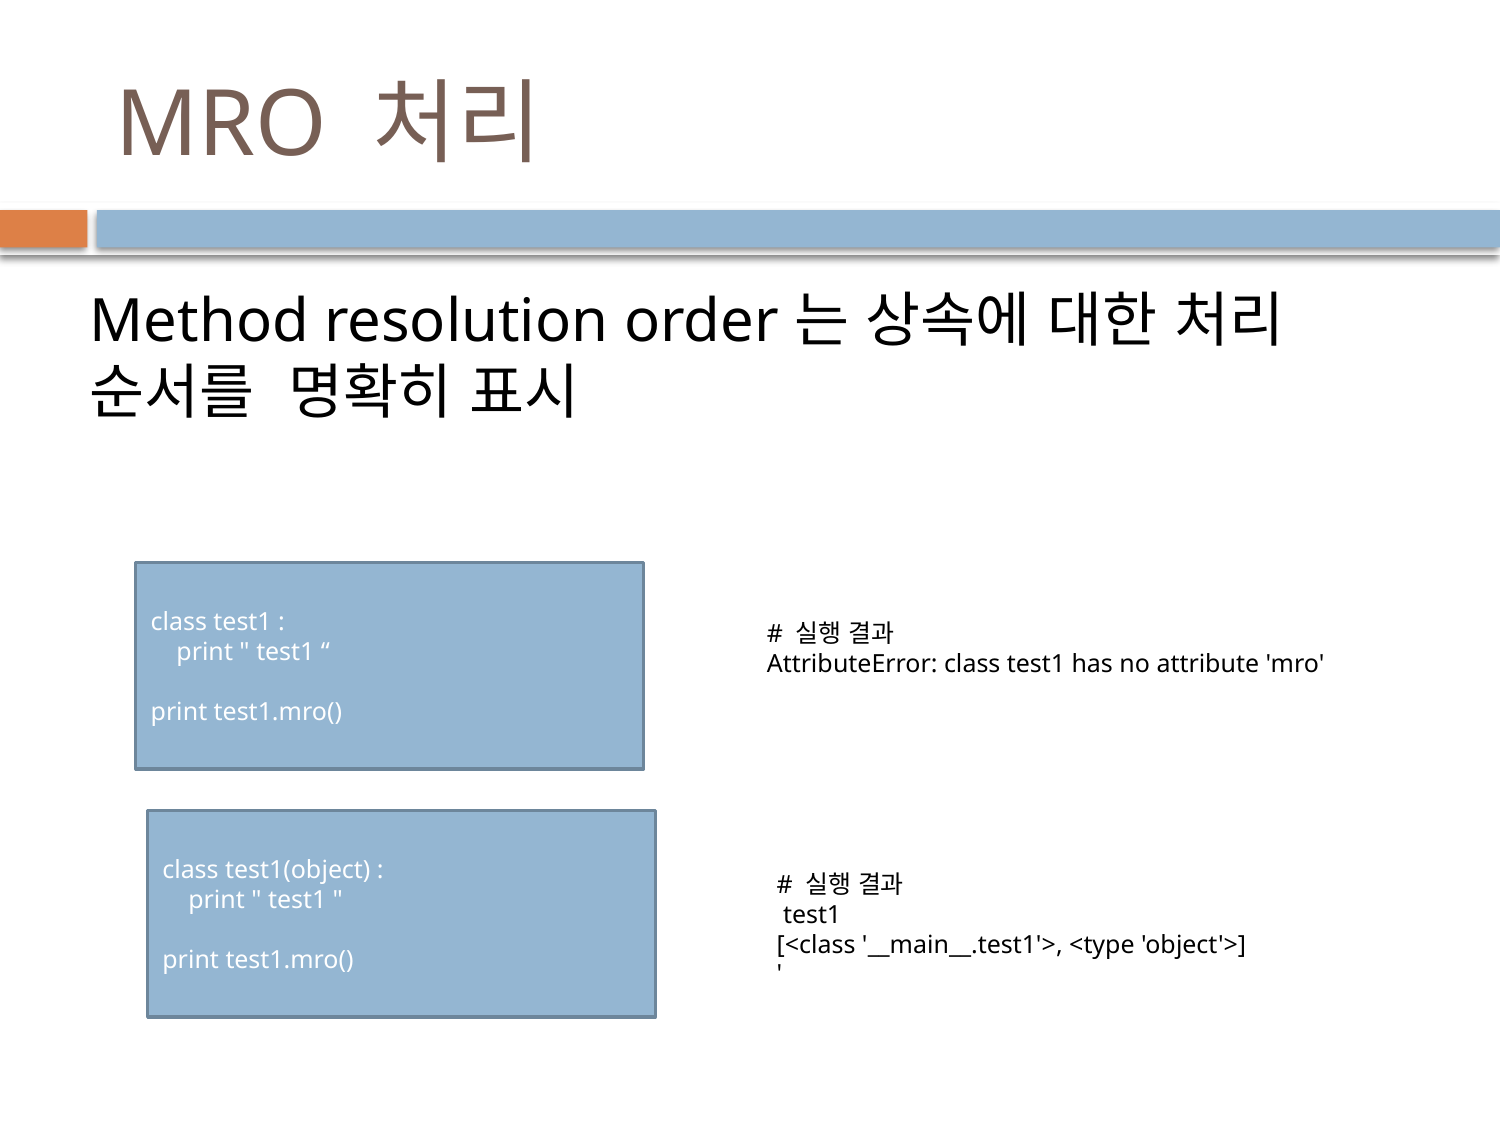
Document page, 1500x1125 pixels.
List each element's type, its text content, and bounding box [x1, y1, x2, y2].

list Method resolution order는 상속에 대한 처리 순서를 명확히 표시 [75, 274, 1425, 433]
text_box # 실행 결과 AttributeError: class test1 has no attribute 'mro' [752, 609, 1355, 685]
text_box # 실행 결과 test1 [<class '__main__.test1'>, <type 'object'>] ' [761, 860, 1365, 996]
text_box class test1(object) : print " test1 " print test1.mro() [146, 809, 657, 1019]
text_box class test1 : print " test1 “ print test1.mro() [134, 561, 645, 771]
title MRO 처리 [100, 37, 1438, 200]
